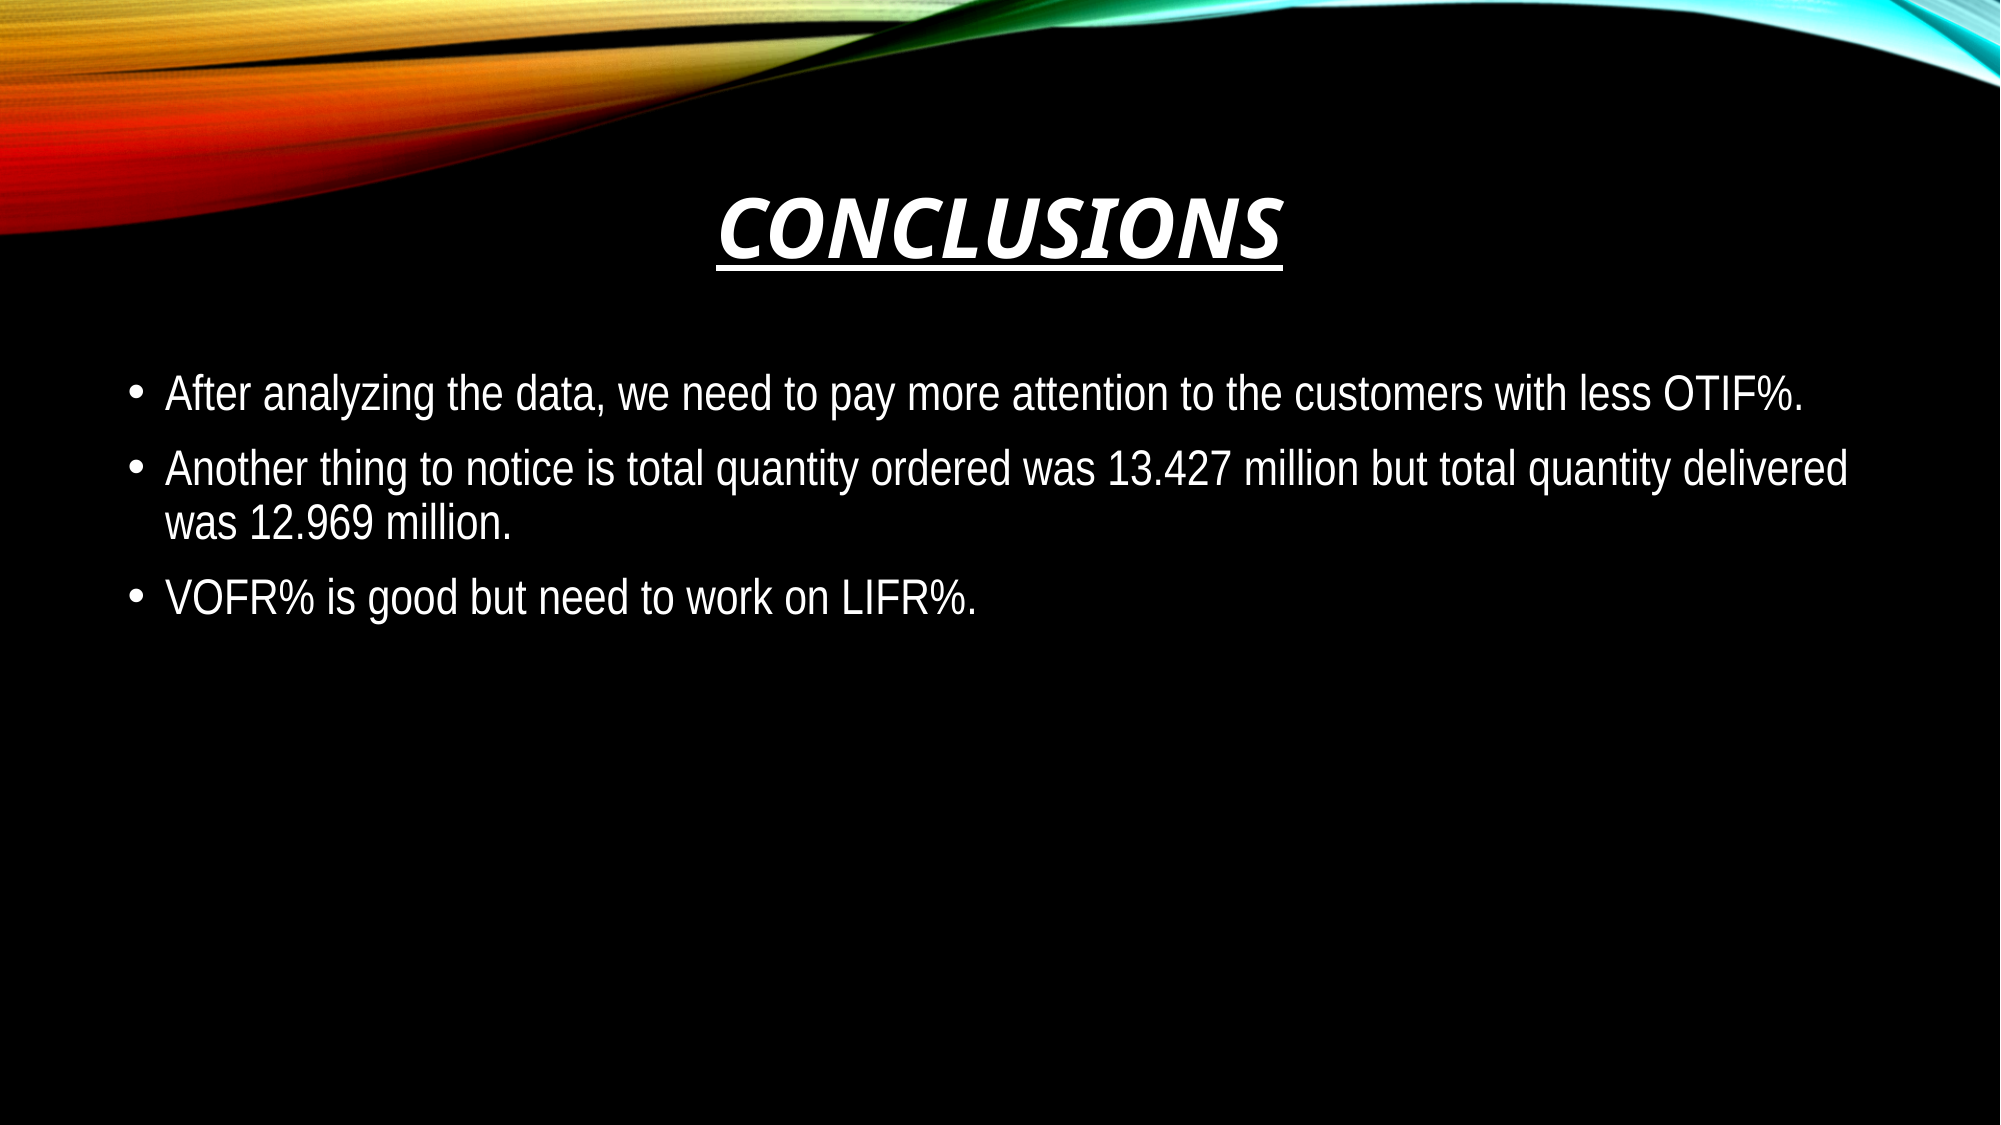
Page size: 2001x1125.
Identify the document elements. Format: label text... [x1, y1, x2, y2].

list After analyzing the data, we need to pay more attention to the customers with less OTIF%. Another thing to notice is total quantity ordered was 13.427 million but total quantity delivered was 12.969 million. VOFR% is good but need to work on LIFR%. [112, 360, 1888, 1021]
title CONCLUSIONS [112, 125, 1888, 338]
picture [0, 0, 2000, 237]
